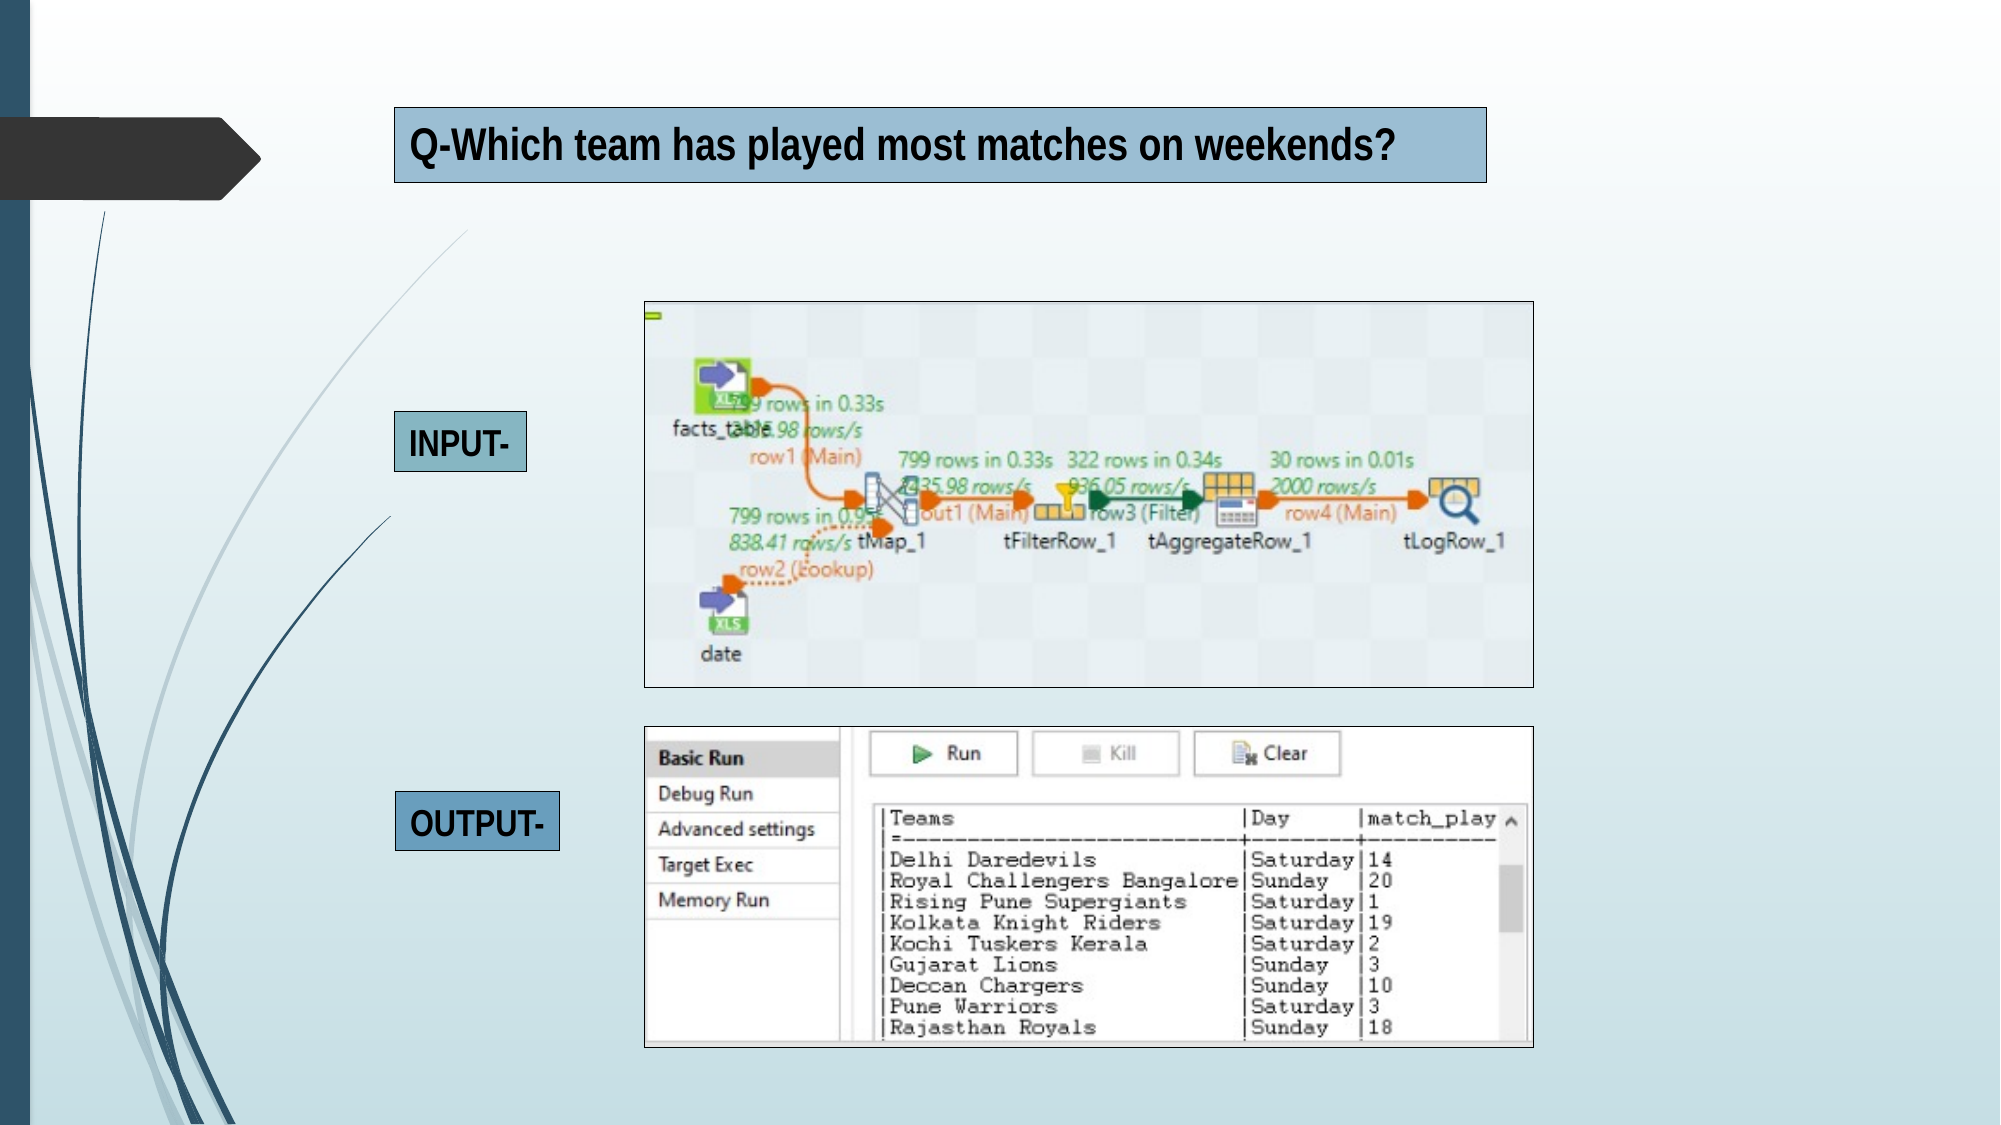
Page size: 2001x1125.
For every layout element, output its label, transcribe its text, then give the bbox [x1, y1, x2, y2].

picture [643, 301, 1534, 688]
picture [643, 726, 1535, 1048]
title Q-Which team has played most matches on weekends? [394, 107, 1487, 183]
text_box INPUT- [394, 411, 527, 472]
text_box OUTPUT- [395, 791, 560, 851]
